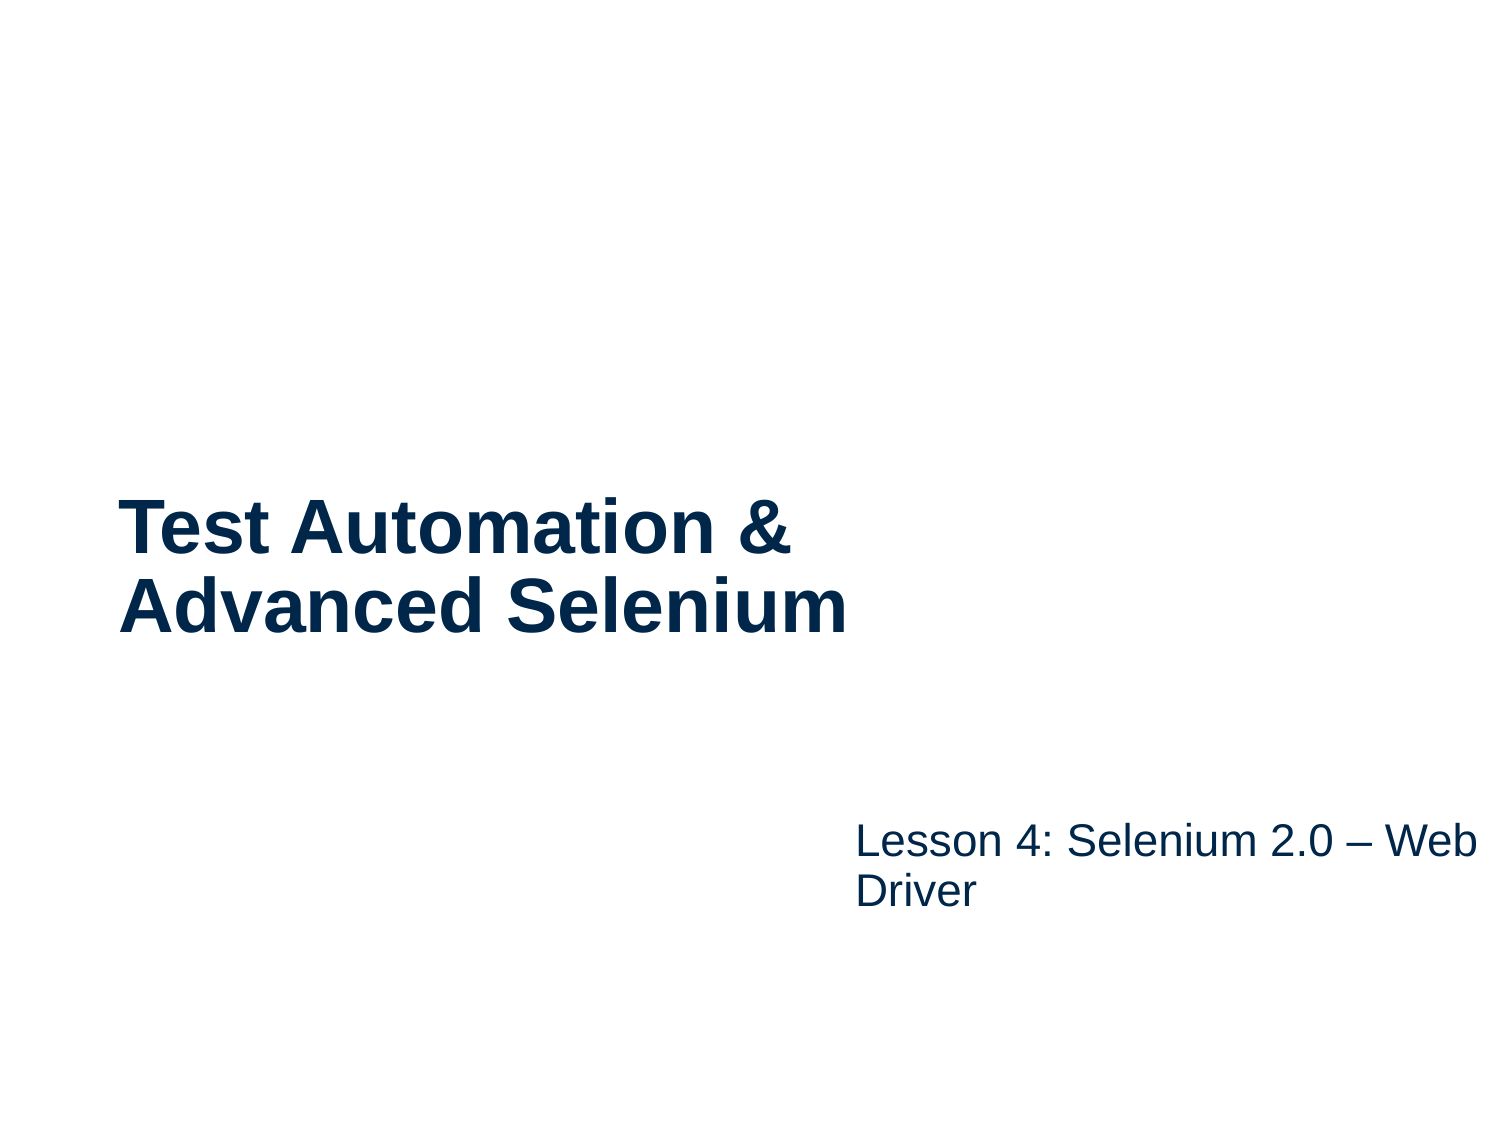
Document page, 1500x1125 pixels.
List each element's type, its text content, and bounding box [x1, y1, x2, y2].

title Test Automation & Advanced Selenium [0, 485, 1125, 666]
subtitle Lesson 4: Selenium 2.0 – Web Driver [736, 811, 1500, 956]
